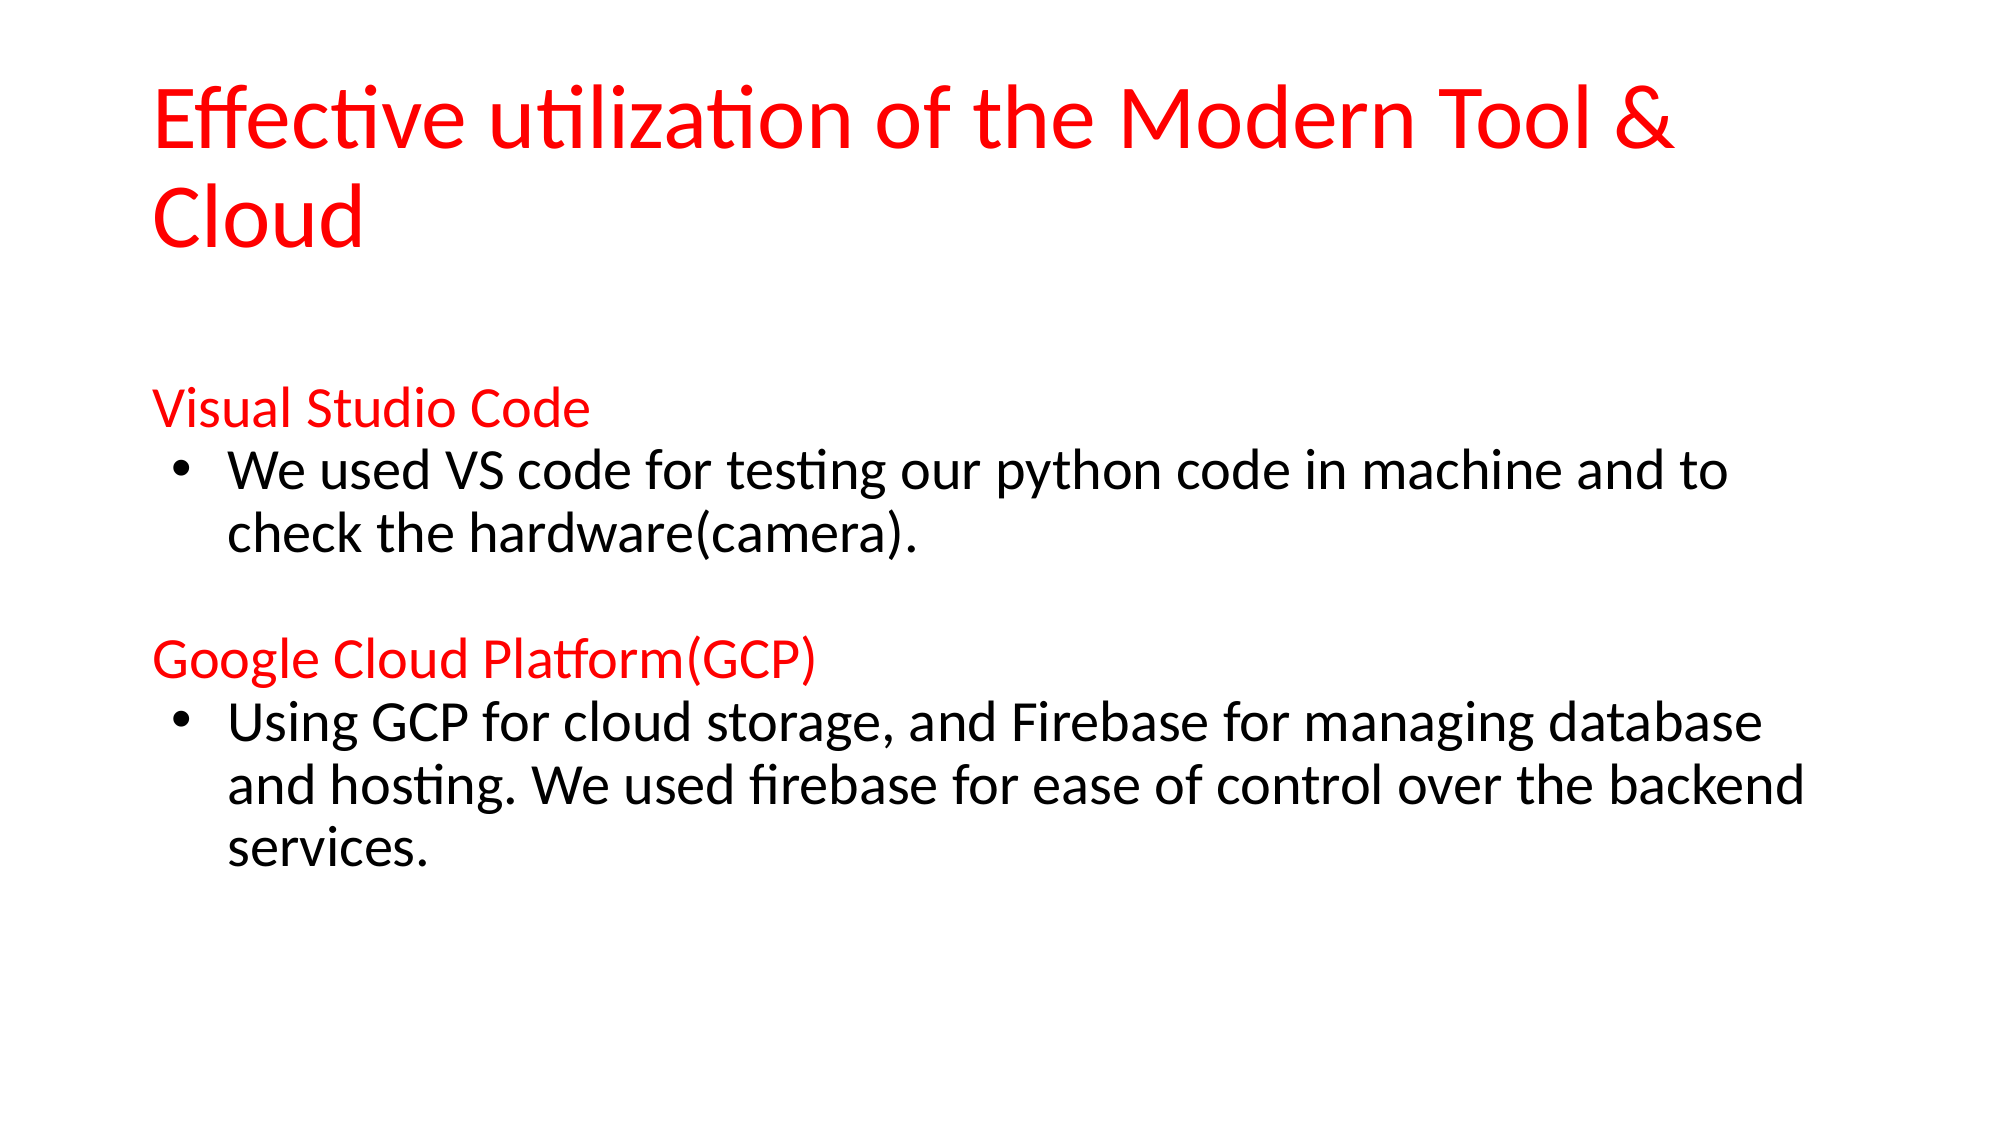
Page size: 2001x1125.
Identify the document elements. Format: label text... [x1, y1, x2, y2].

title Effective utilization of the Modern Tool & Cloud [137, 59, 1863, 278]
list Visual Studio Code We used VS code for testing our python code in machine and to check the hardware(camera). Google Cloud Platform(GCP) Using GCP for cloud storage, and Firebase for managing database and hosting. We used firebase for ease of control over the backend services. [137, 299, 1863, 1014]
